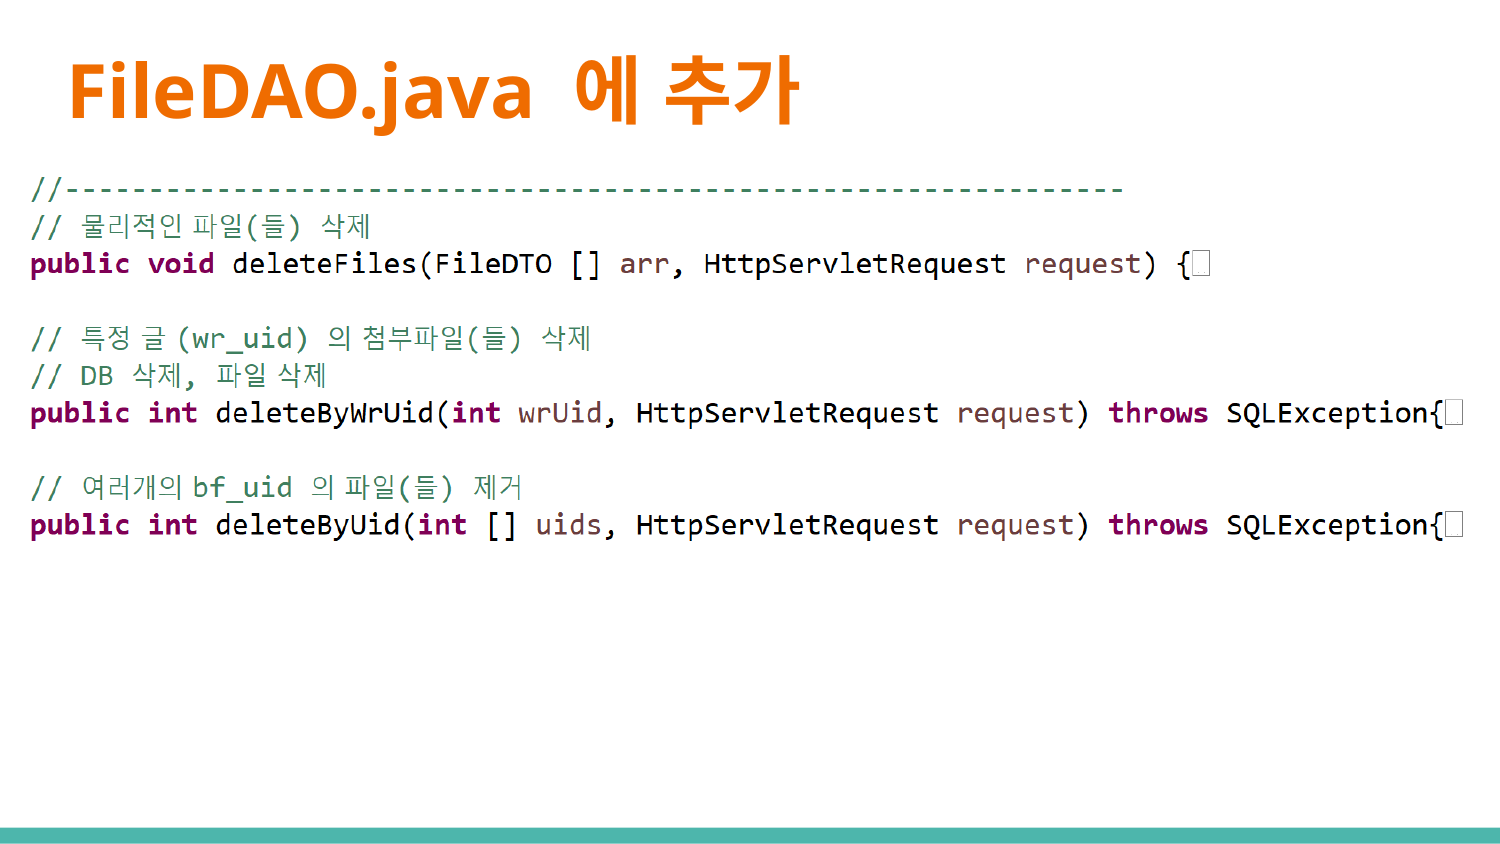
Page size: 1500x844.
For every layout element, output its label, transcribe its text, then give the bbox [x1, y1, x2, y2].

title FileDAO.java 에 추가 [51, 28, 1449, 145]
picture [24, 169, 1476, 551]
